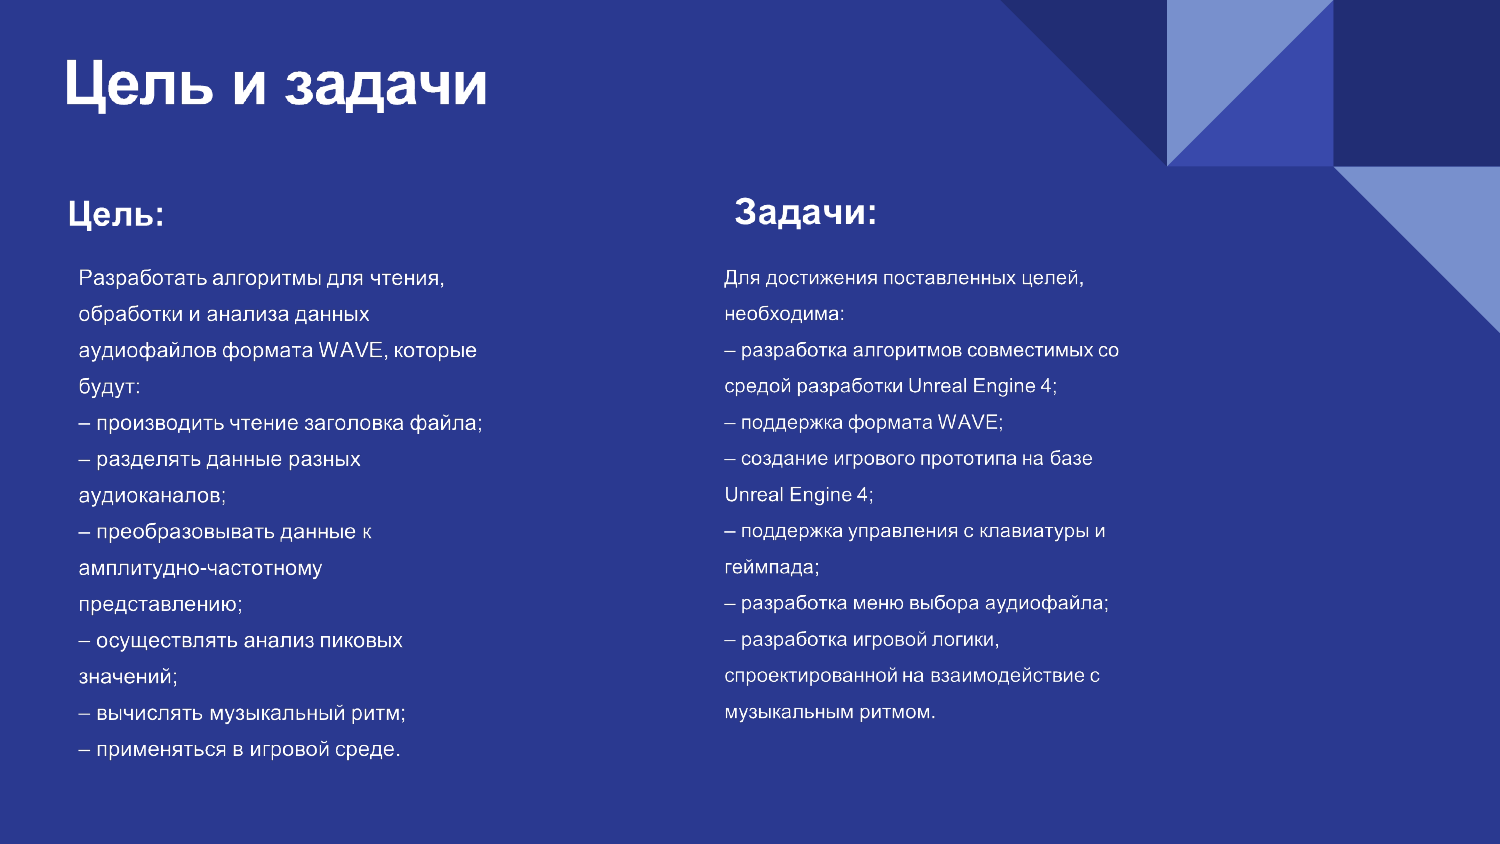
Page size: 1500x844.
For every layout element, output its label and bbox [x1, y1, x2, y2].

picture [24, 24, 1500, 794]
